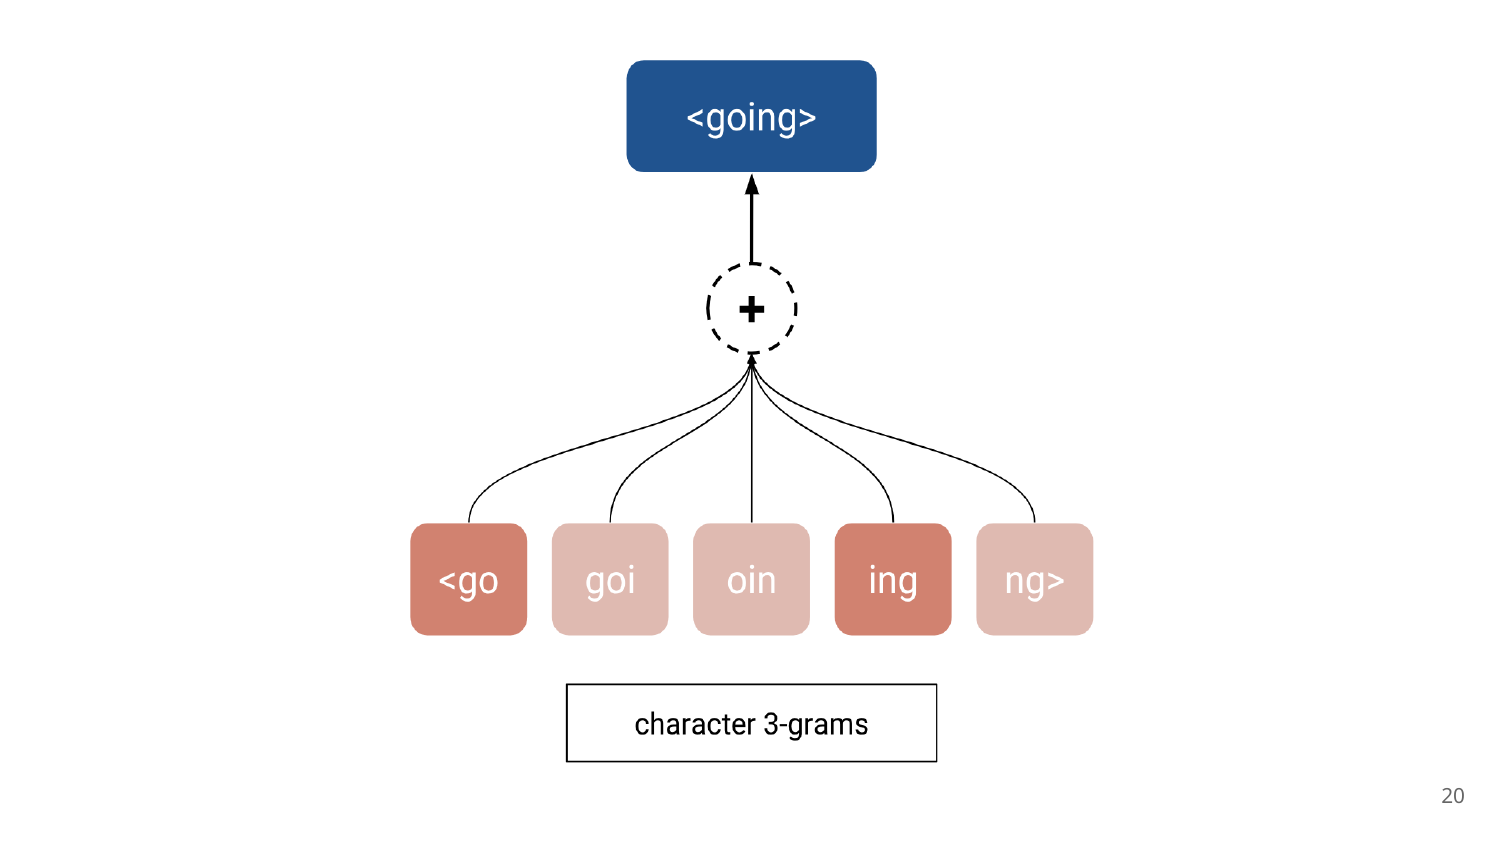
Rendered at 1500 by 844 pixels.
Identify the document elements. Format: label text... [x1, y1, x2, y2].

slide_number ‹#› [1389, 764, 1480, 830]
picture [285, 0, 1215, 844]
